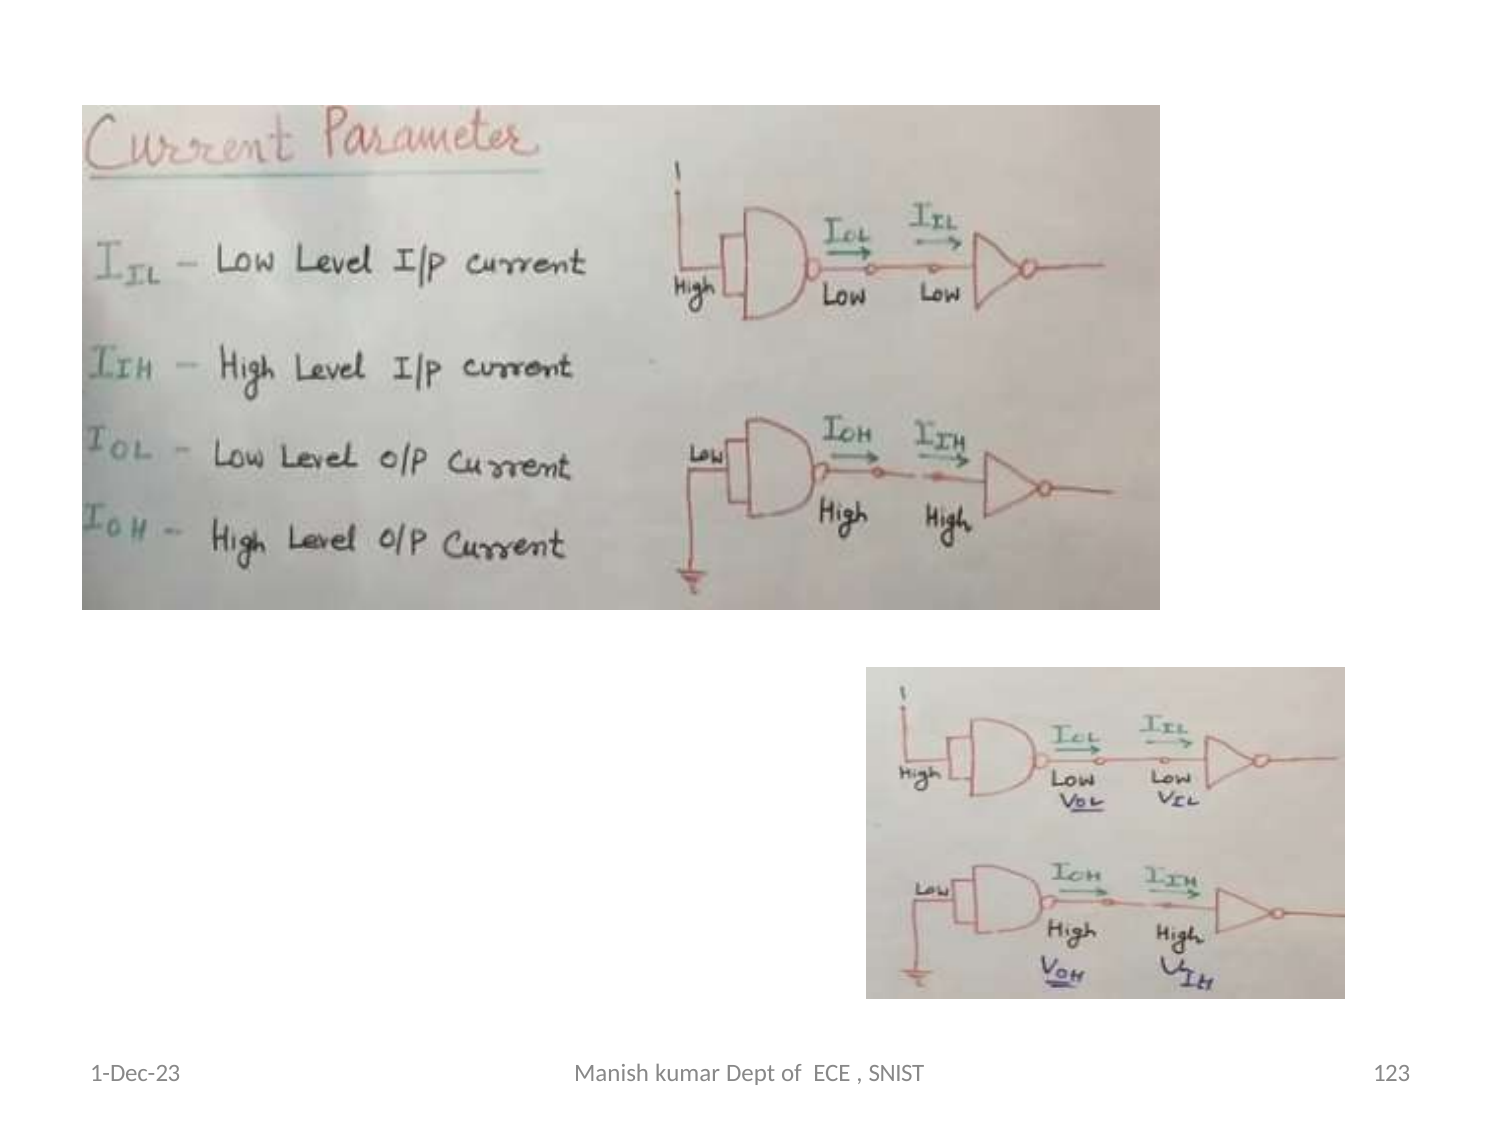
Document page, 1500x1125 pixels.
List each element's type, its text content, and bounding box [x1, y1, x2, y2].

text_box Manish kumar Dept of ECE , SNIST [572, 1060, 929, 1087]
picture [866, 667, 1345, 1000]
picture [81, 105, 1161, 610]
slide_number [75, 1046, 420, 1103]
slide_number 123 [1366, 1049, 1419, 1125]
